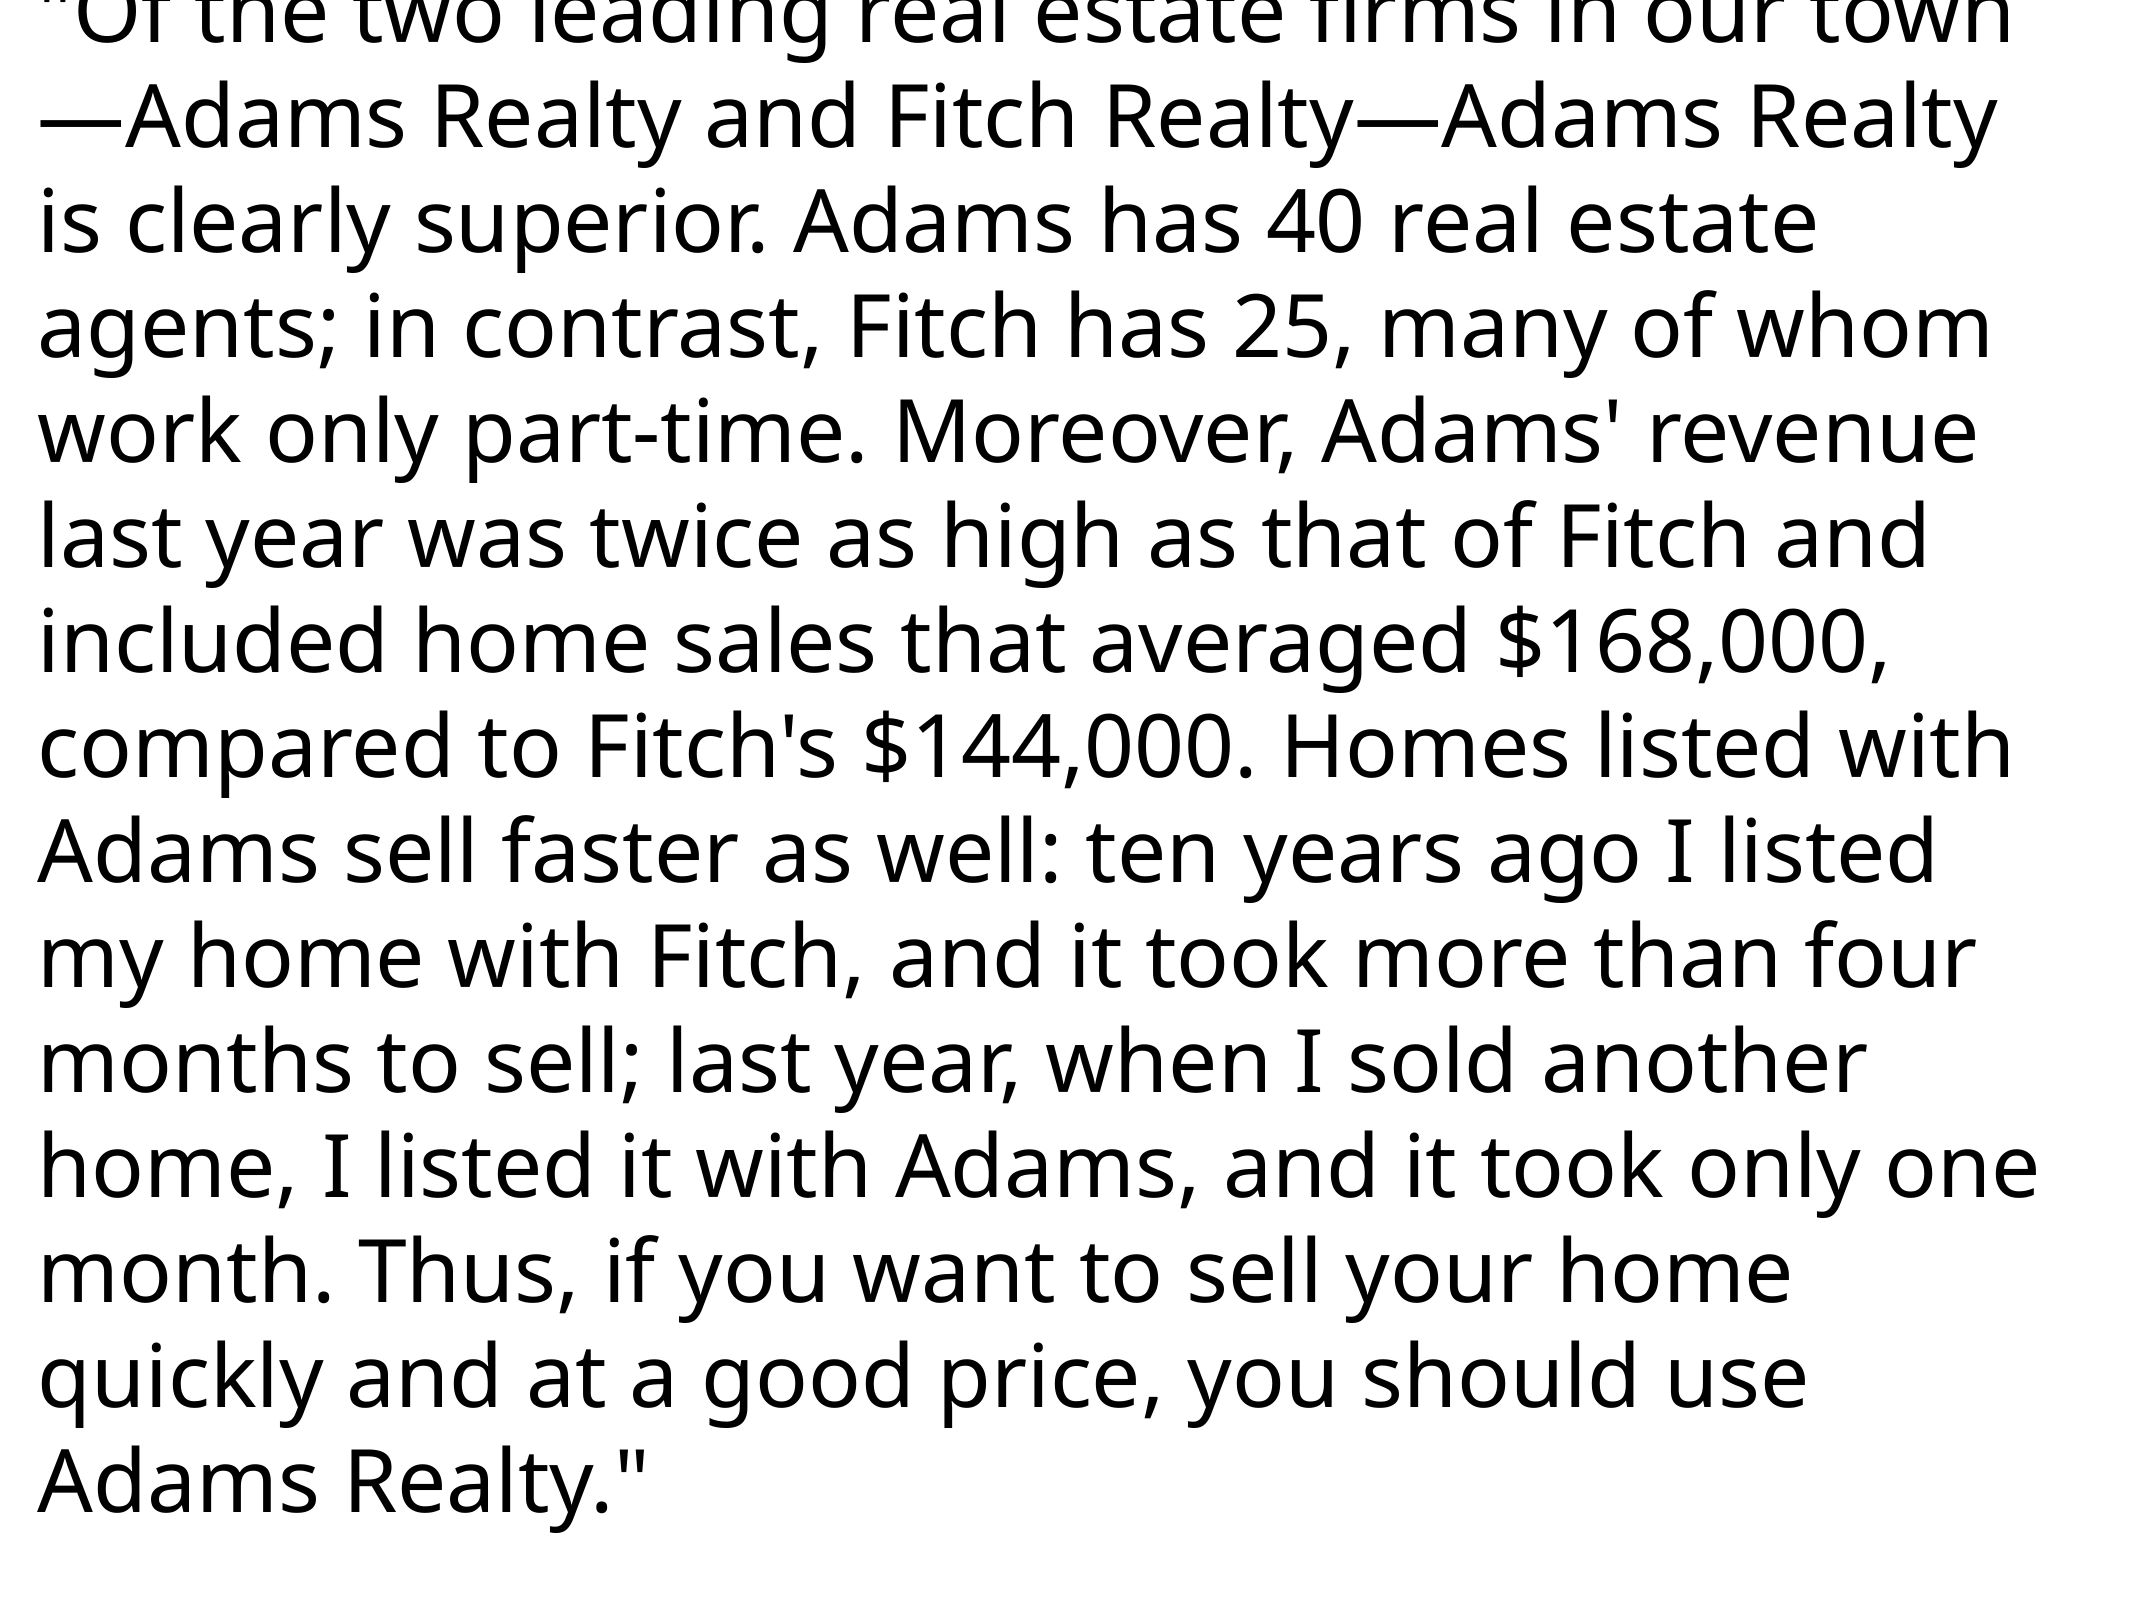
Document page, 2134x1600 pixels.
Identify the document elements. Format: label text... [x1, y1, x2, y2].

list "Of the two leading real estate firms in our town—Adams Realty and Fitch Realty—Adams Realty is clearly superior. Adams has 40 real estate agents; in contrast, Fitch has 25, many of whom work only part-time. Moreover, Adams' revenue last year was twice as high as that of Fitch and included home sales that averaged $168,000, compared to Fitch's $144,000. Homes listed with Adams sell faster as well: ten years ago I listed my home with Fitch, and it took more than four months to sell; last year, when I sold another home, I listed it with Adams, and it took only one month. Thus, if you want to sell your home quickly and at a good price, you should use Adams Realty." [37, 131, 2051, 1547]
